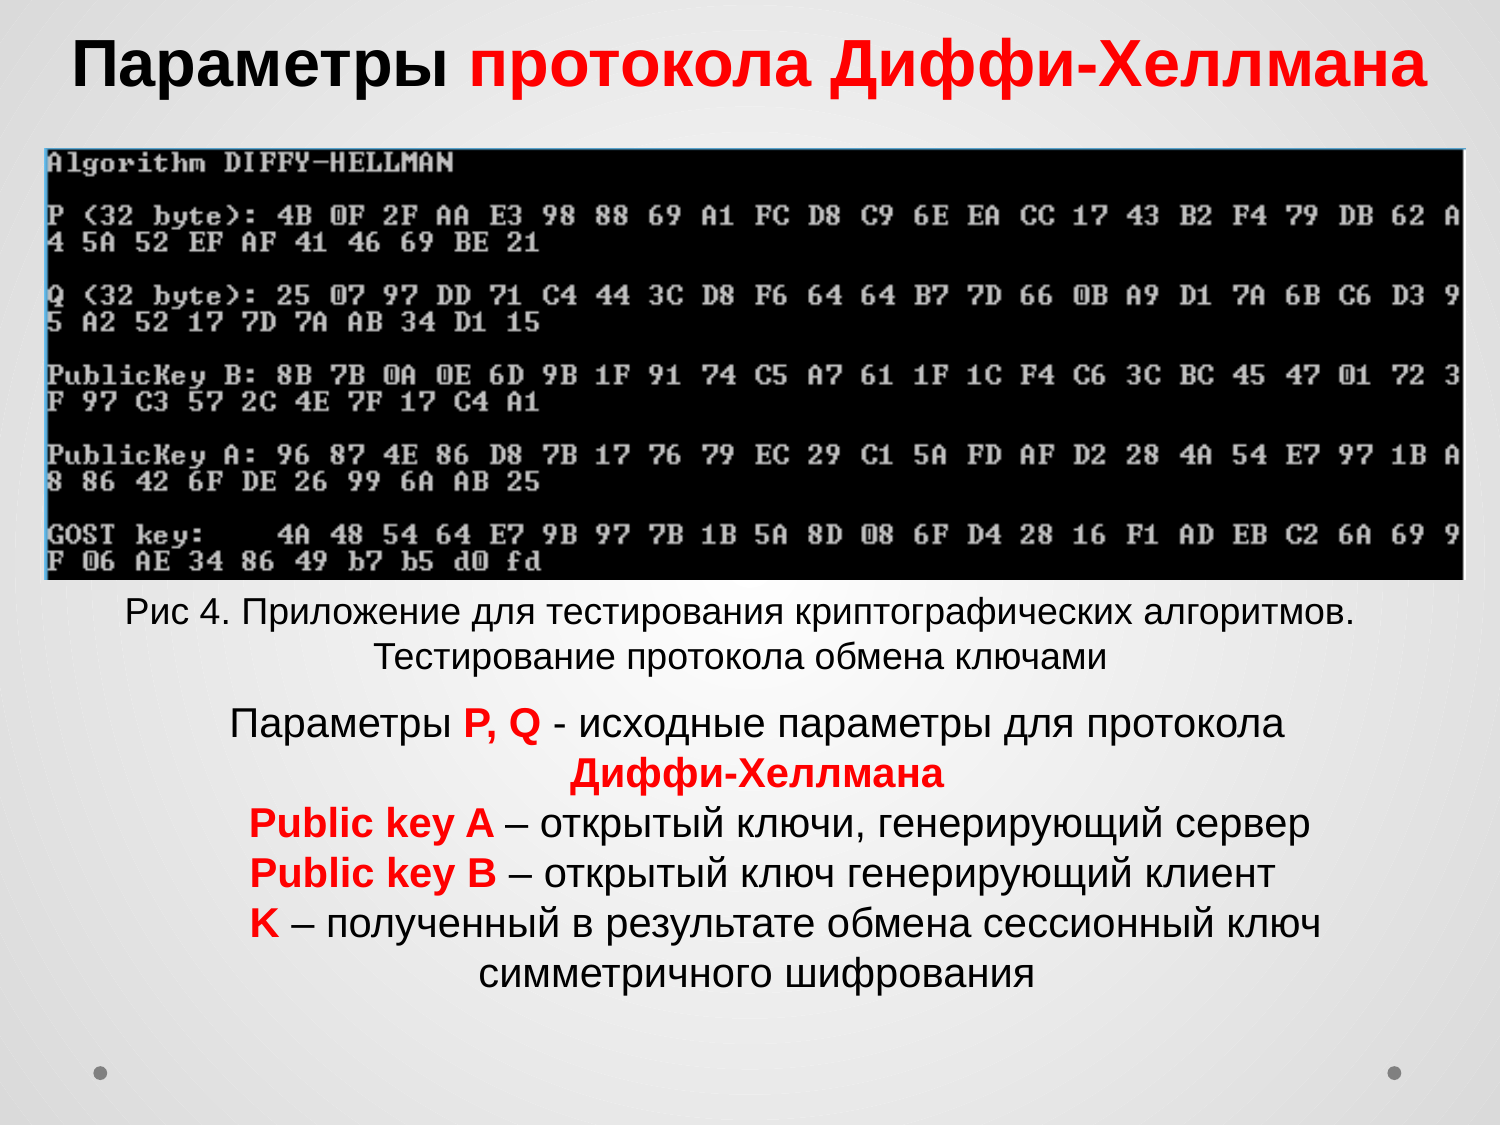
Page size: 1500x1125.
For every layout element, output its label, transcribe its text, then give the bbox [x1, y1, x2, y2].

text_box Рис 4. Приложение для тестирования криптографических алгоритмов. Тестирование протокола обмена ключами [56, 589, 1425, 685]
text_box Параметры P, Q - исходные параметры для протокола Диффи-Хеллмана Public key A – открытый ключи, генерирующий сервер Public key B – открытый ключ генерирующий клиент K – полученный в результате обмена сессионный ключ симметричного шифрования [58, 687, 1456, 1003]
text_box Параметры протокола Диффи-Хеллмана [46, 11, 1453, 107]
picture [44, 148, 1466, 581]
